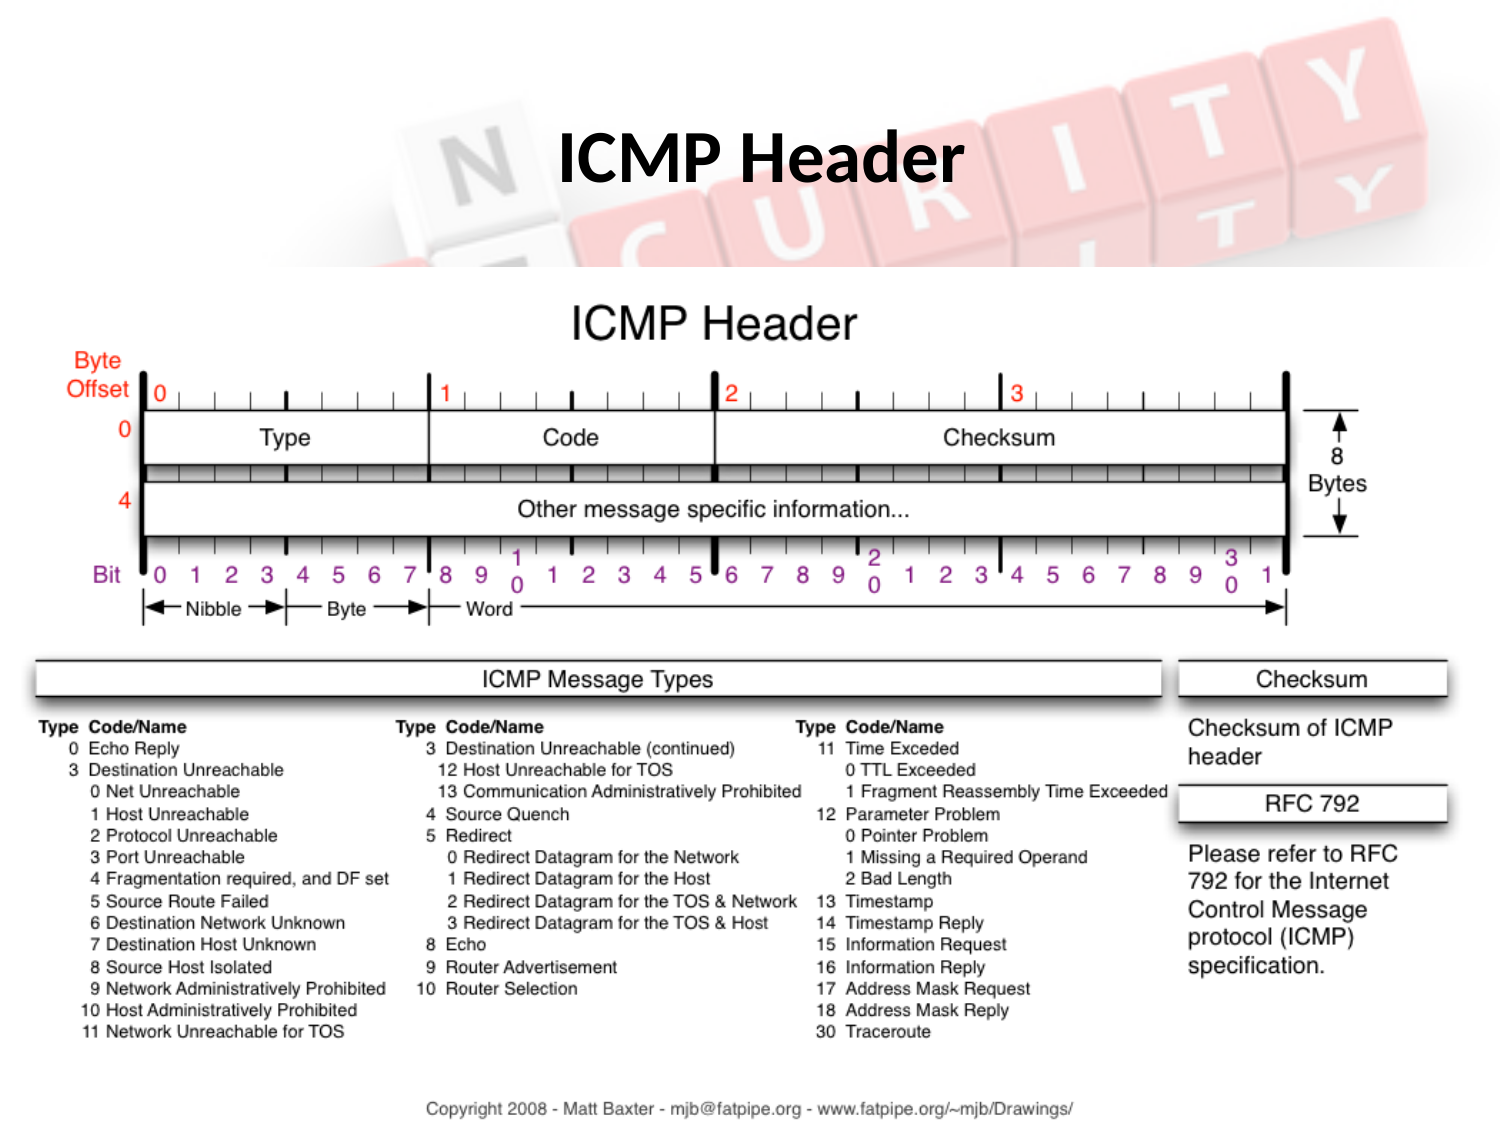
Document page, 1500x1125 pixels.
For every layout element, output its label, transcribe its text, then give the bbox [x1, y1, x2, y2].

picture [0, 267, 1500, 1125]
text_box ICMP Header [450, 99, 1075, 205]
